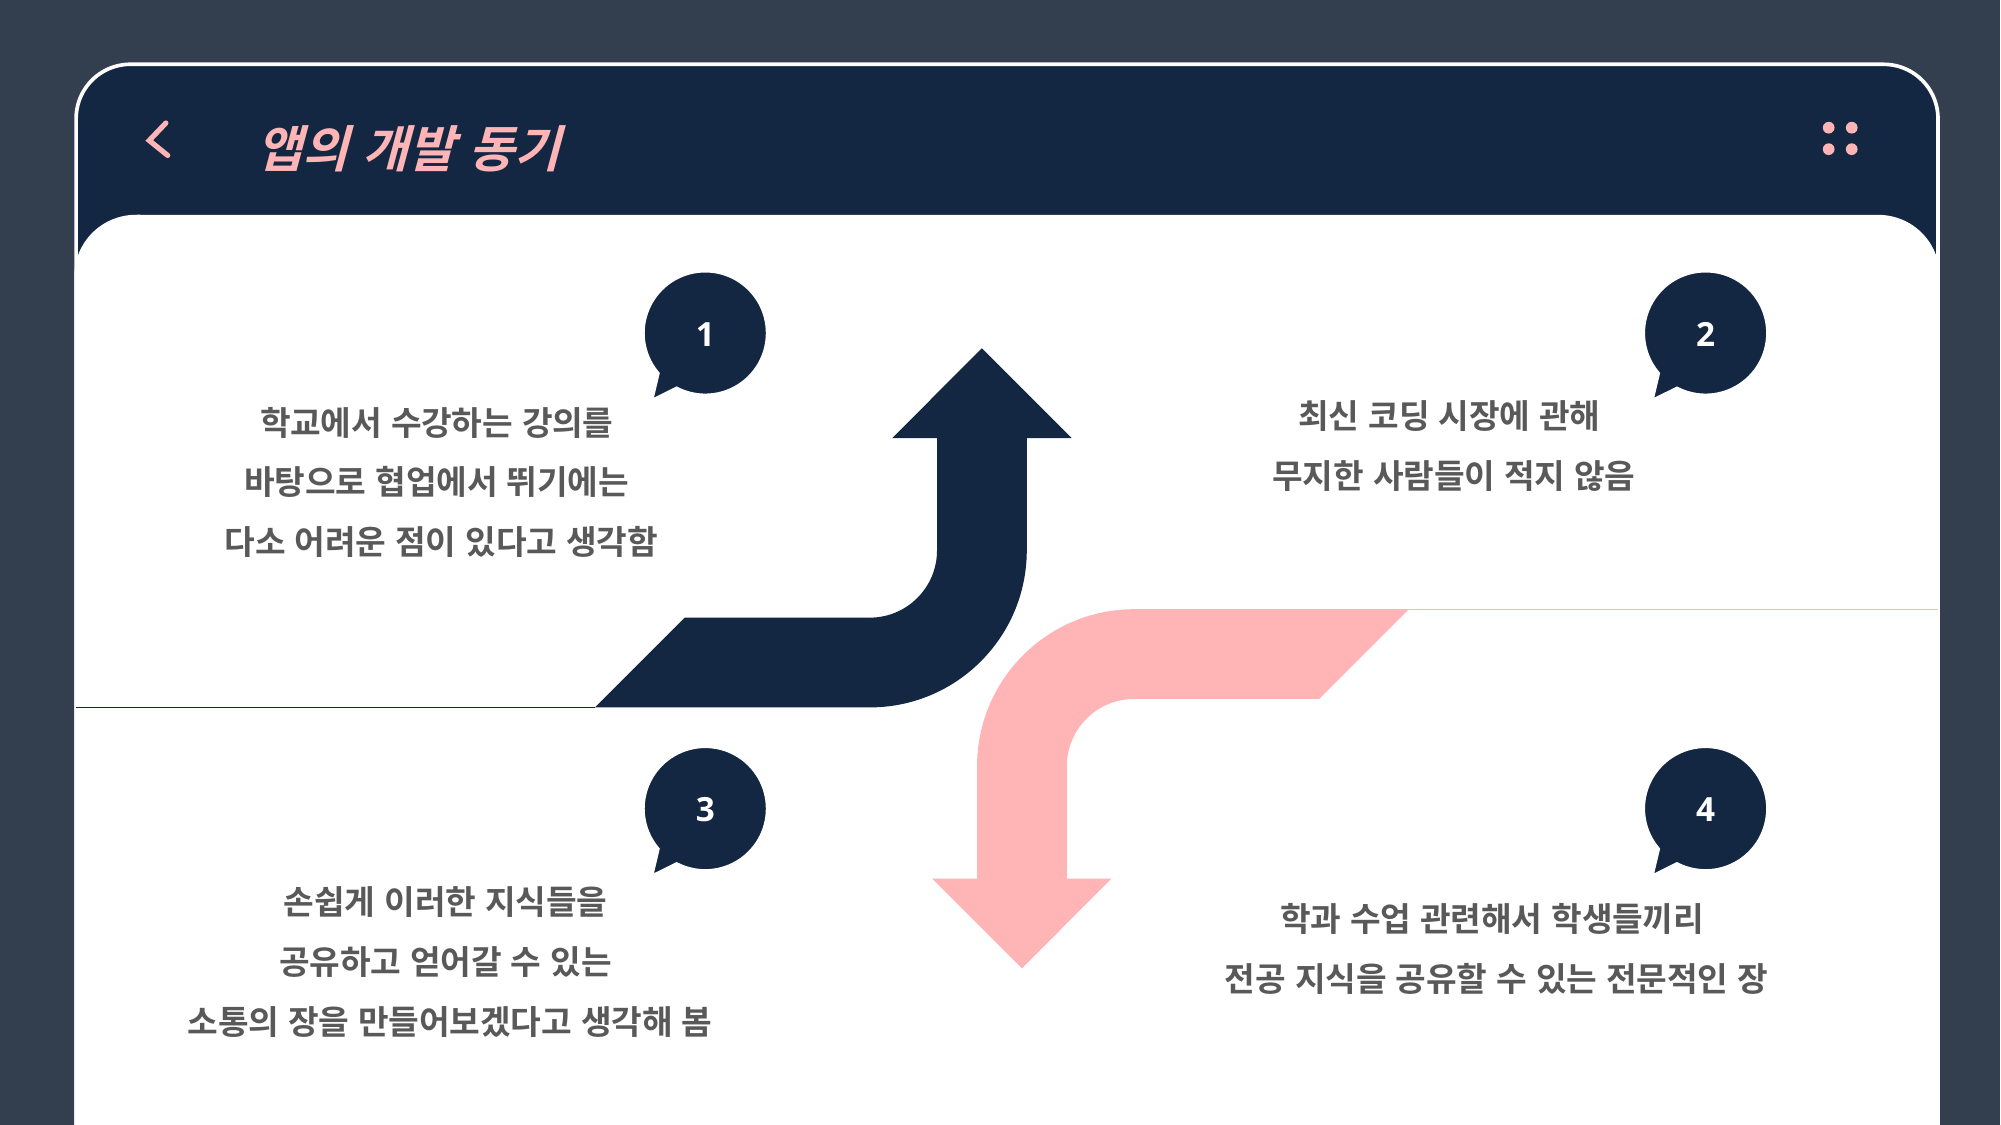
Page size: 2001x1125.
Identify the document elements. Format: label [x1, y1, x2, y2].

text_box [932, 609, 1938, 969]
text_box [76, 64, 1938, 1125]
